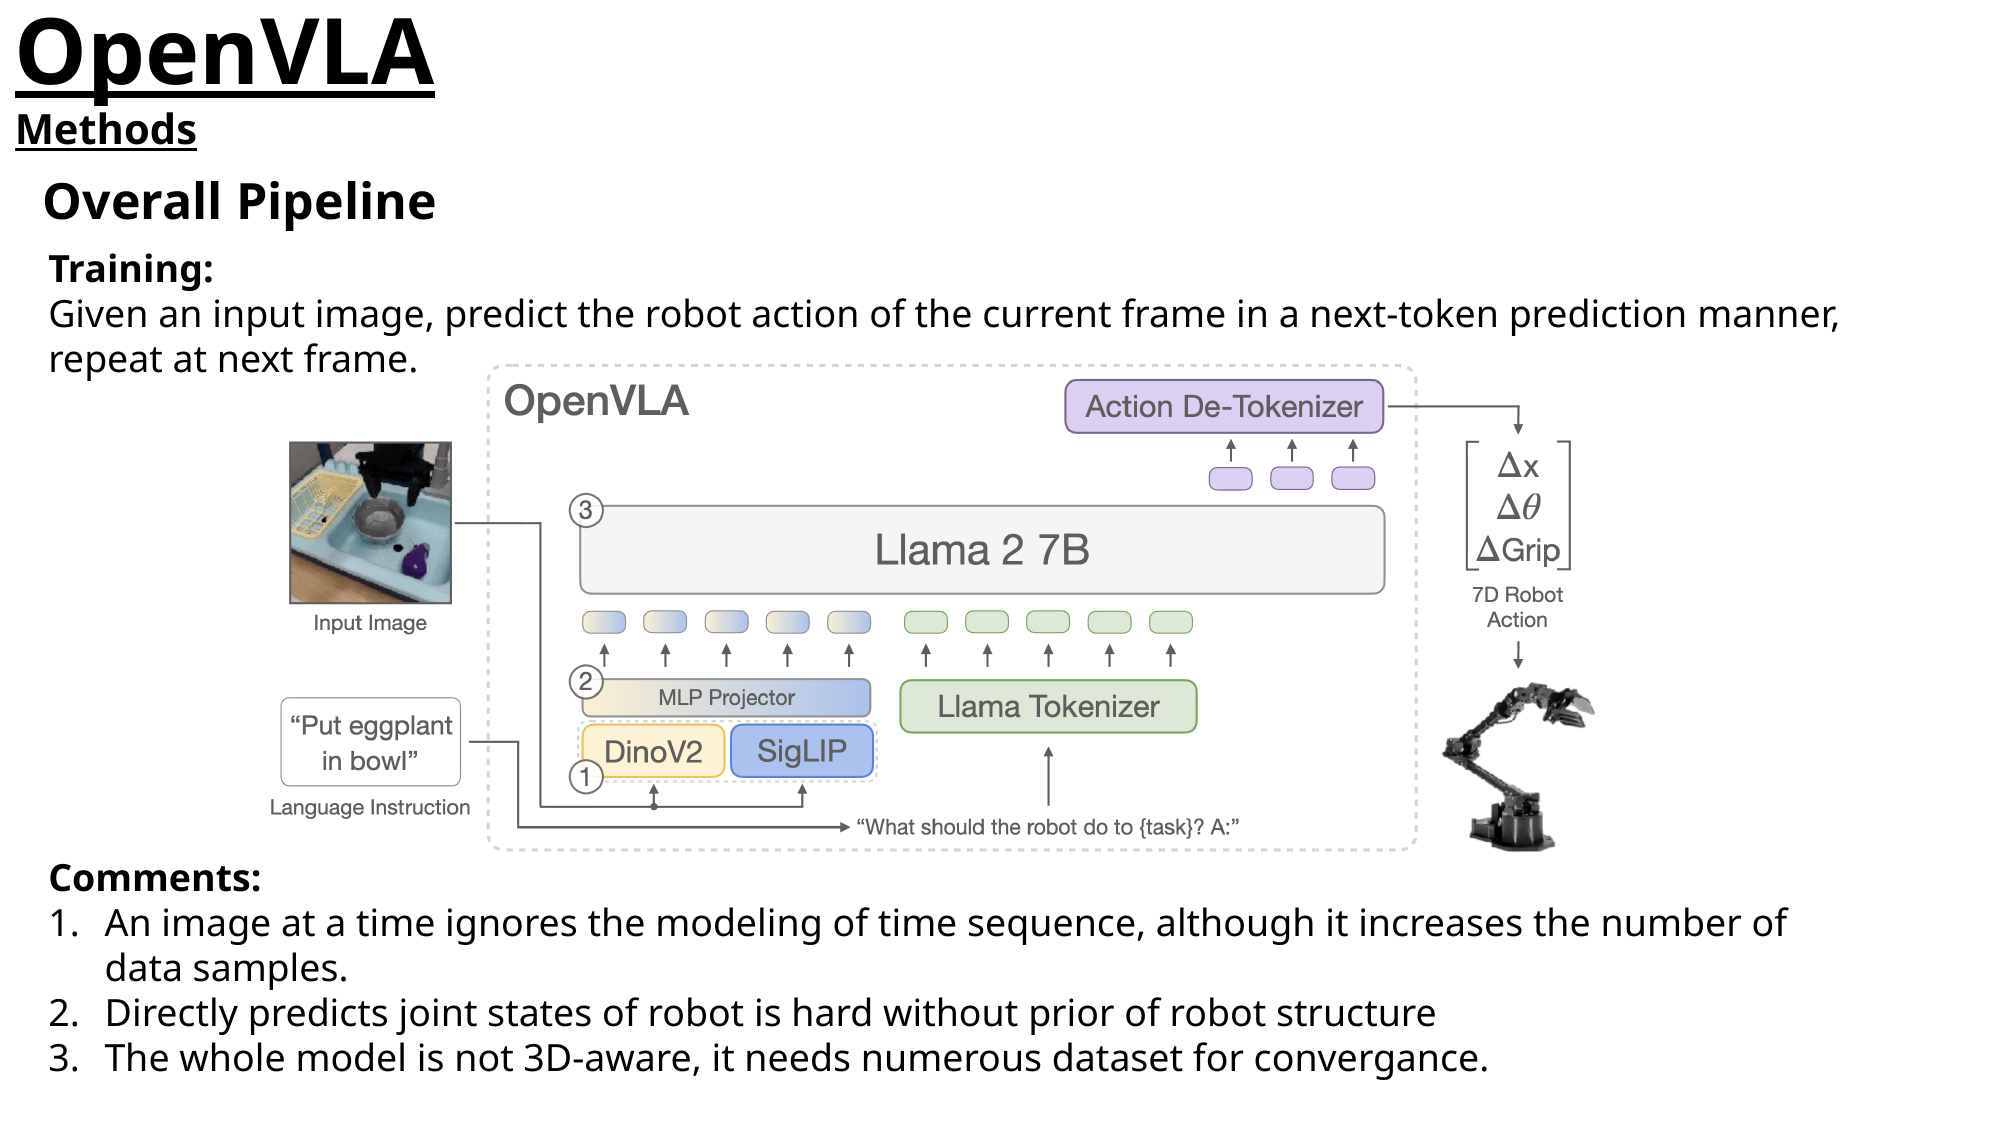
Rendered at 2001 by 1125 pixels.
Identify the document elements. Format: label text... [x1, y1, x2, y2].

text_box Training: Given an input image, predict the robot action of the current frame in a next-token prediction manner, repeat at next frame. [33, 237, 1892, 388]
text_box OpenVLA Methods [0, 0, 1915, 161]
text_box Comments: An image at a time ignores the modeling of time sequence, although it increases the number of data samples. Directly predicts joint states of robot is hard without prior of robot structure The whole model is not 3D-aware, it needs numerous dataset for convergance. [33, 846, 1892, 1087]
picture [261, 338, 1606, 873]
text_box Overall Pipeline [28, 161, 1887, 237]
